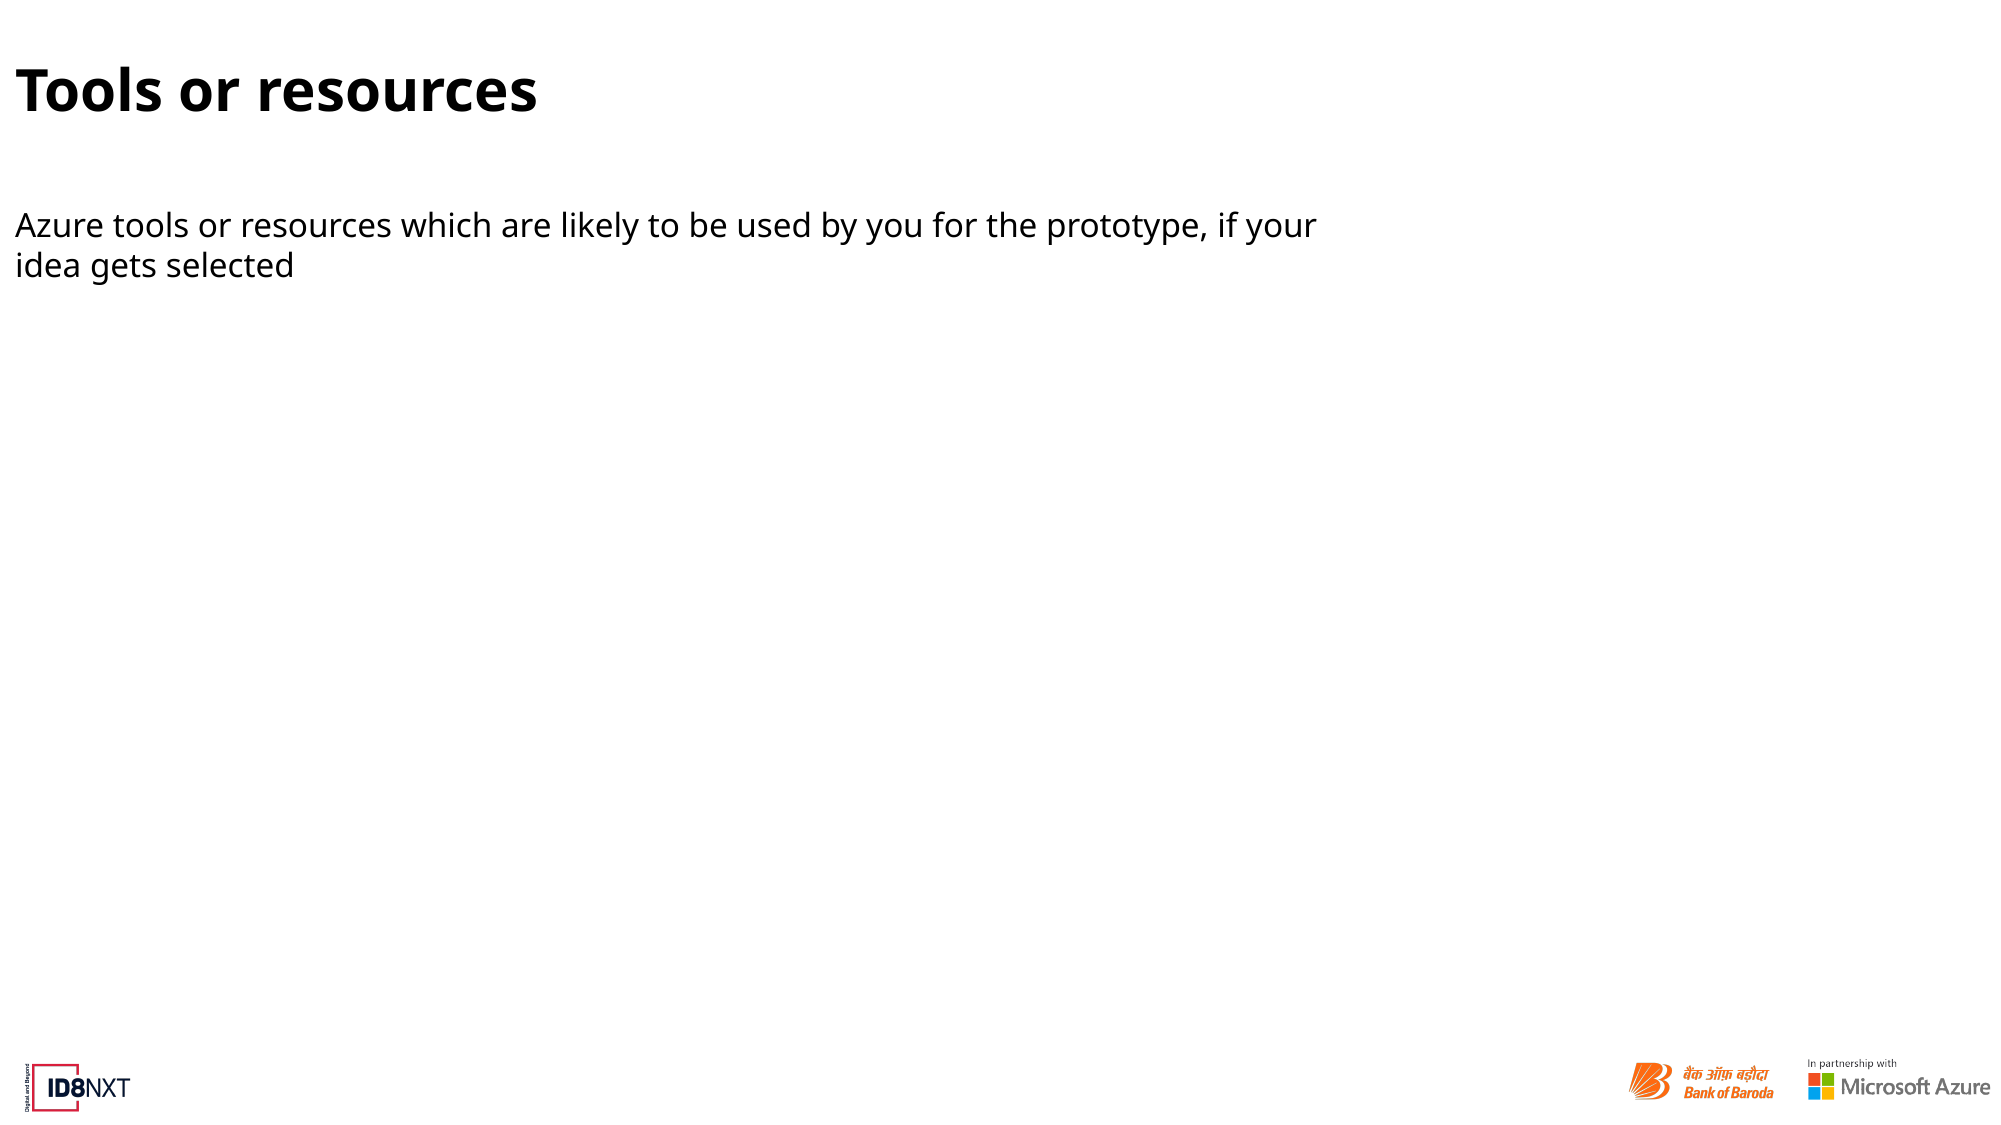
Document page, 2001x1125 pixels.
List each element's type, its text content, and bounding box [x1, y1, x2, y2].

picture [1806, 1057, 1992, 1102]
picture [1628, 1041, 1776, 1125]
title Tools or resources [0, 37, 1440, 133]
text_box Azure tools or resources which are likely to be used by you for the prototype, if your idea gets selected [0, 188, 1352, 749]
picture [17, 1052, 138, 1123]
